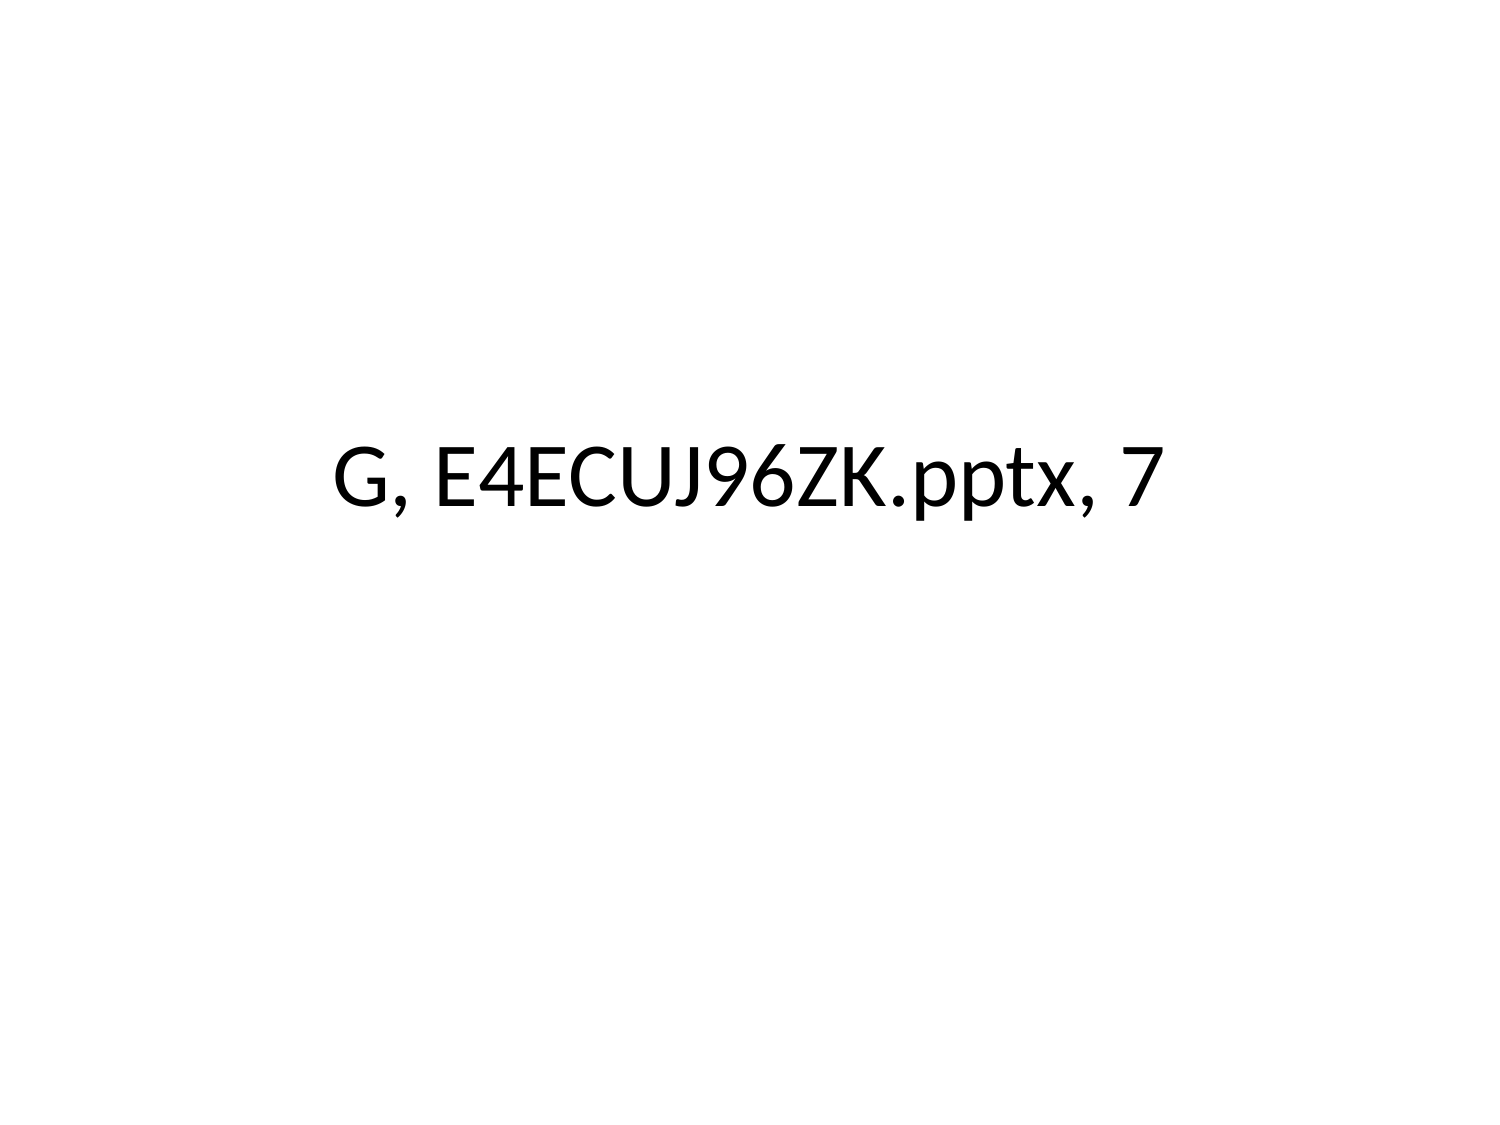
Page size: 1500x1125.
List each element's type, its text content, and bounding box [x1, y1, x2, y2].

title G, E4ECUJ96ZK.pptx, 7 [112, 349, 1388, 591]
